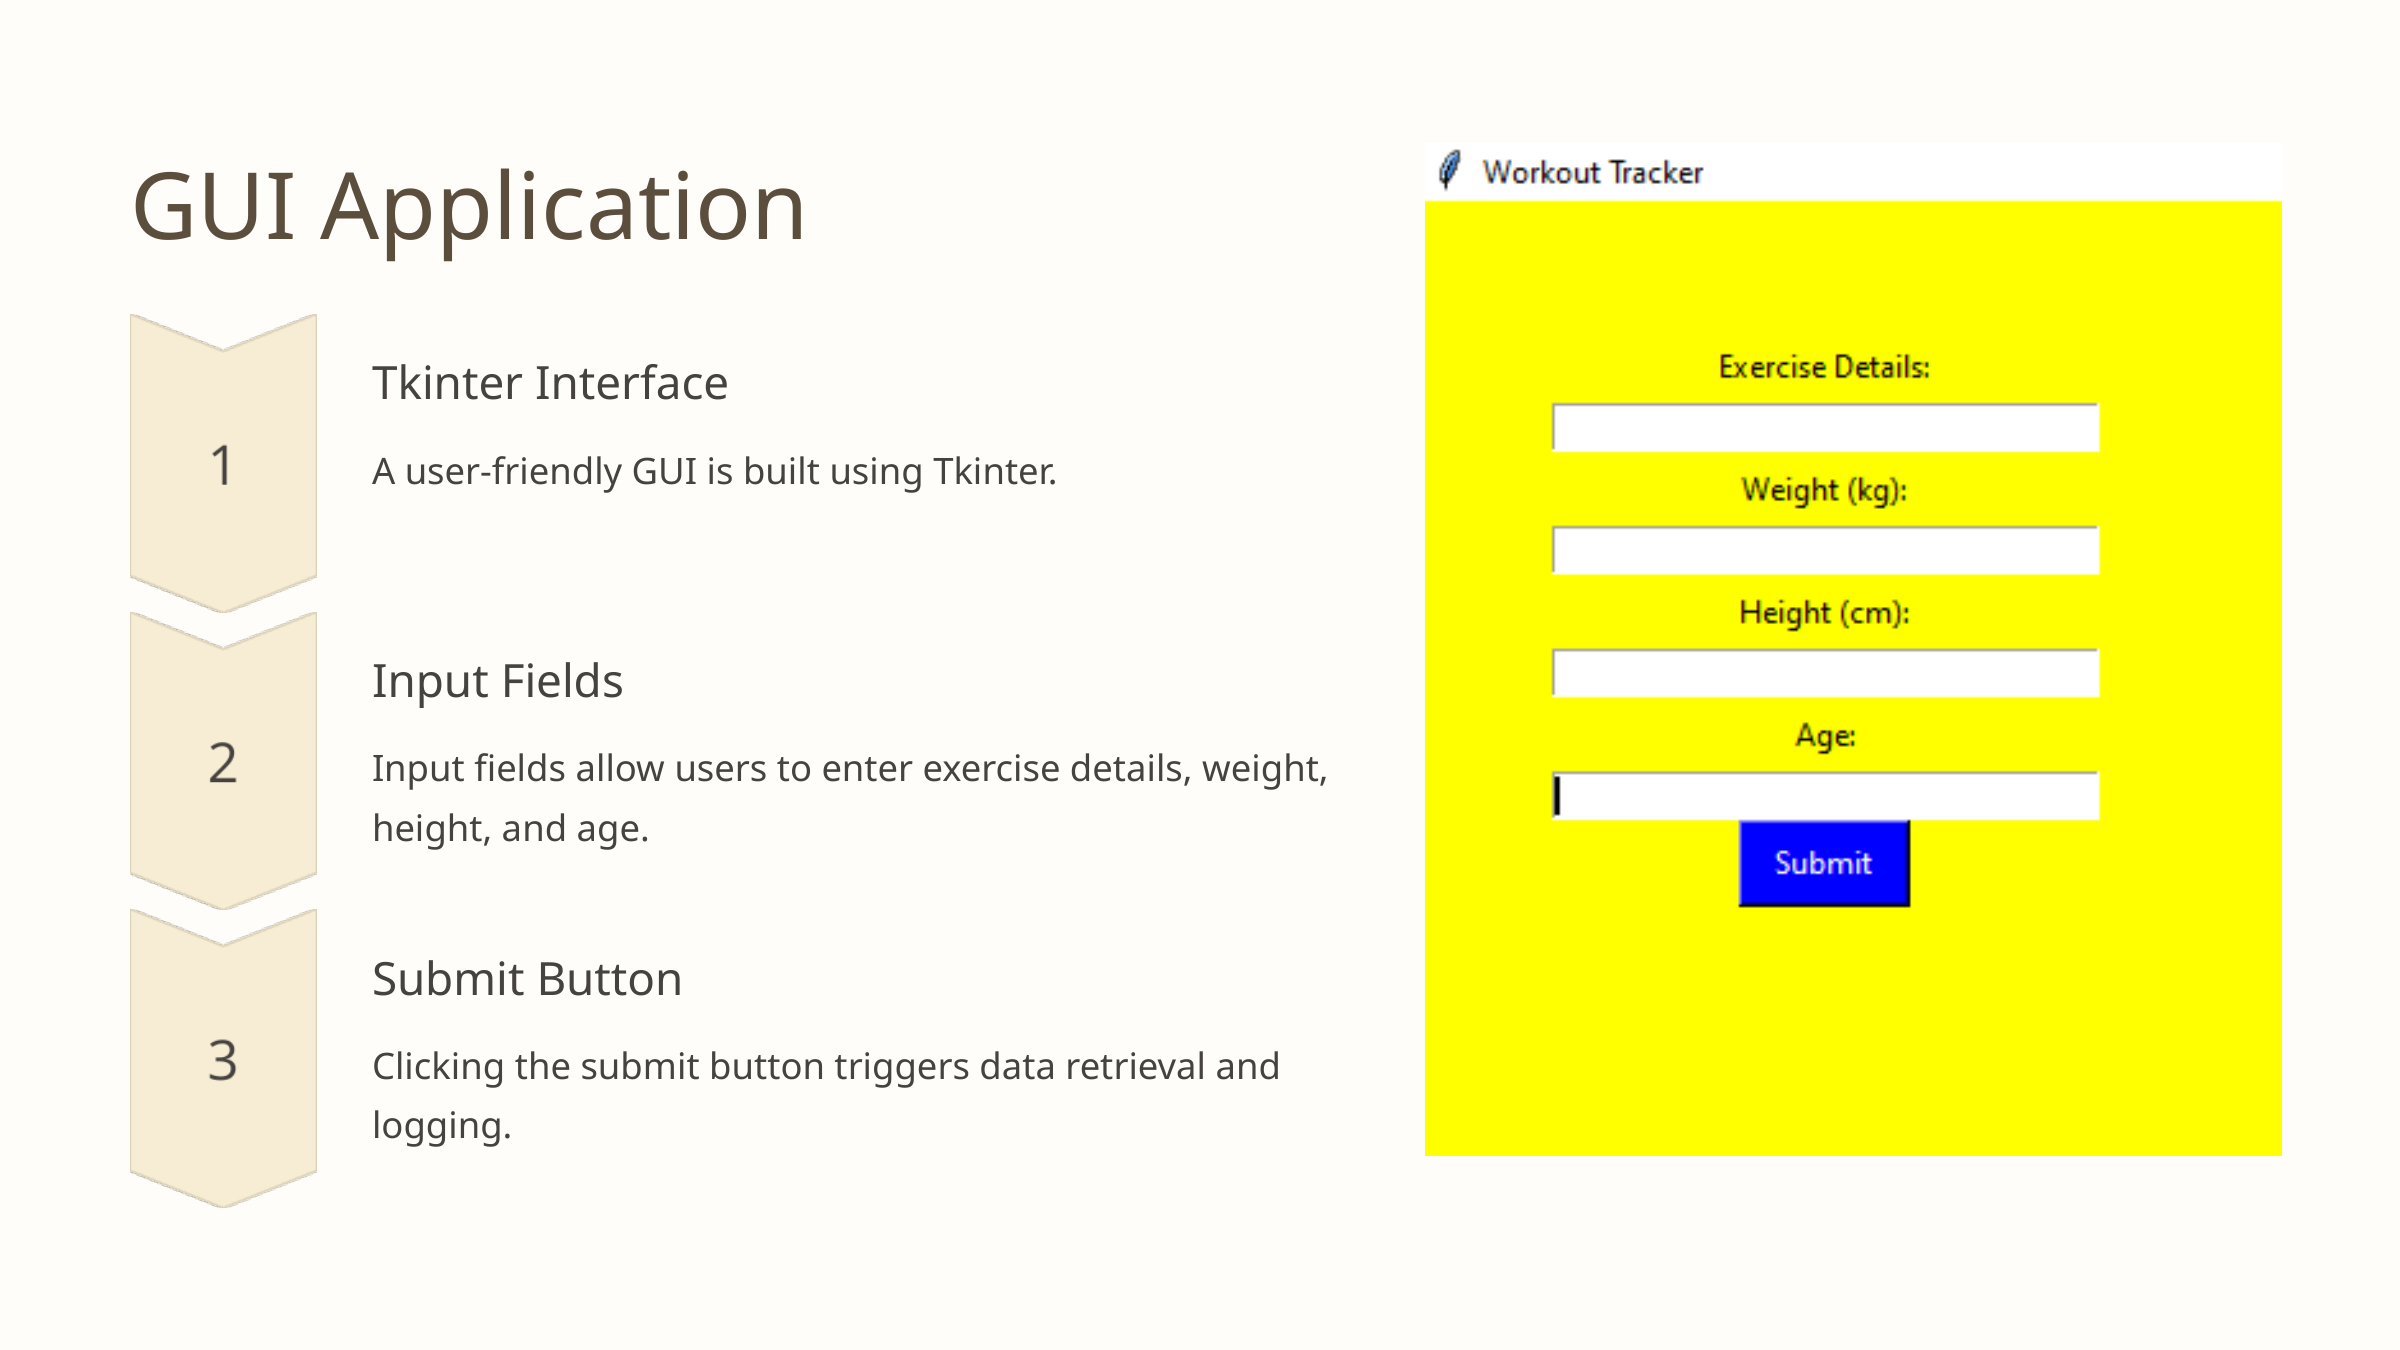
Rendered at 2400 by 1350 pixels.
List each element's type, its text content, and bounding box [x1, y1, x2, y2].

text_box A user-friendly GUI is built using Tkinter. [372, 432, 1370, 492]
picture [1425, 143, 2282, 1156]
text_box Clicking the submit button triggers data retrieval and logging. [372, 1027, 1370, 1147]
text_box Tkinter Interface [371, 351, 838, 410]
text_box Input fields allow users to enter exercise details, weight, height, and age. [372, 729, 1370, 849]
picture [130, 314, 317, 1208]
text_box GUI Application [130, 142, 1061, 259]
text_box Submit Button [371, 947, 838, 1006]
text_box Input Fields [371, 649, 838, 708]
